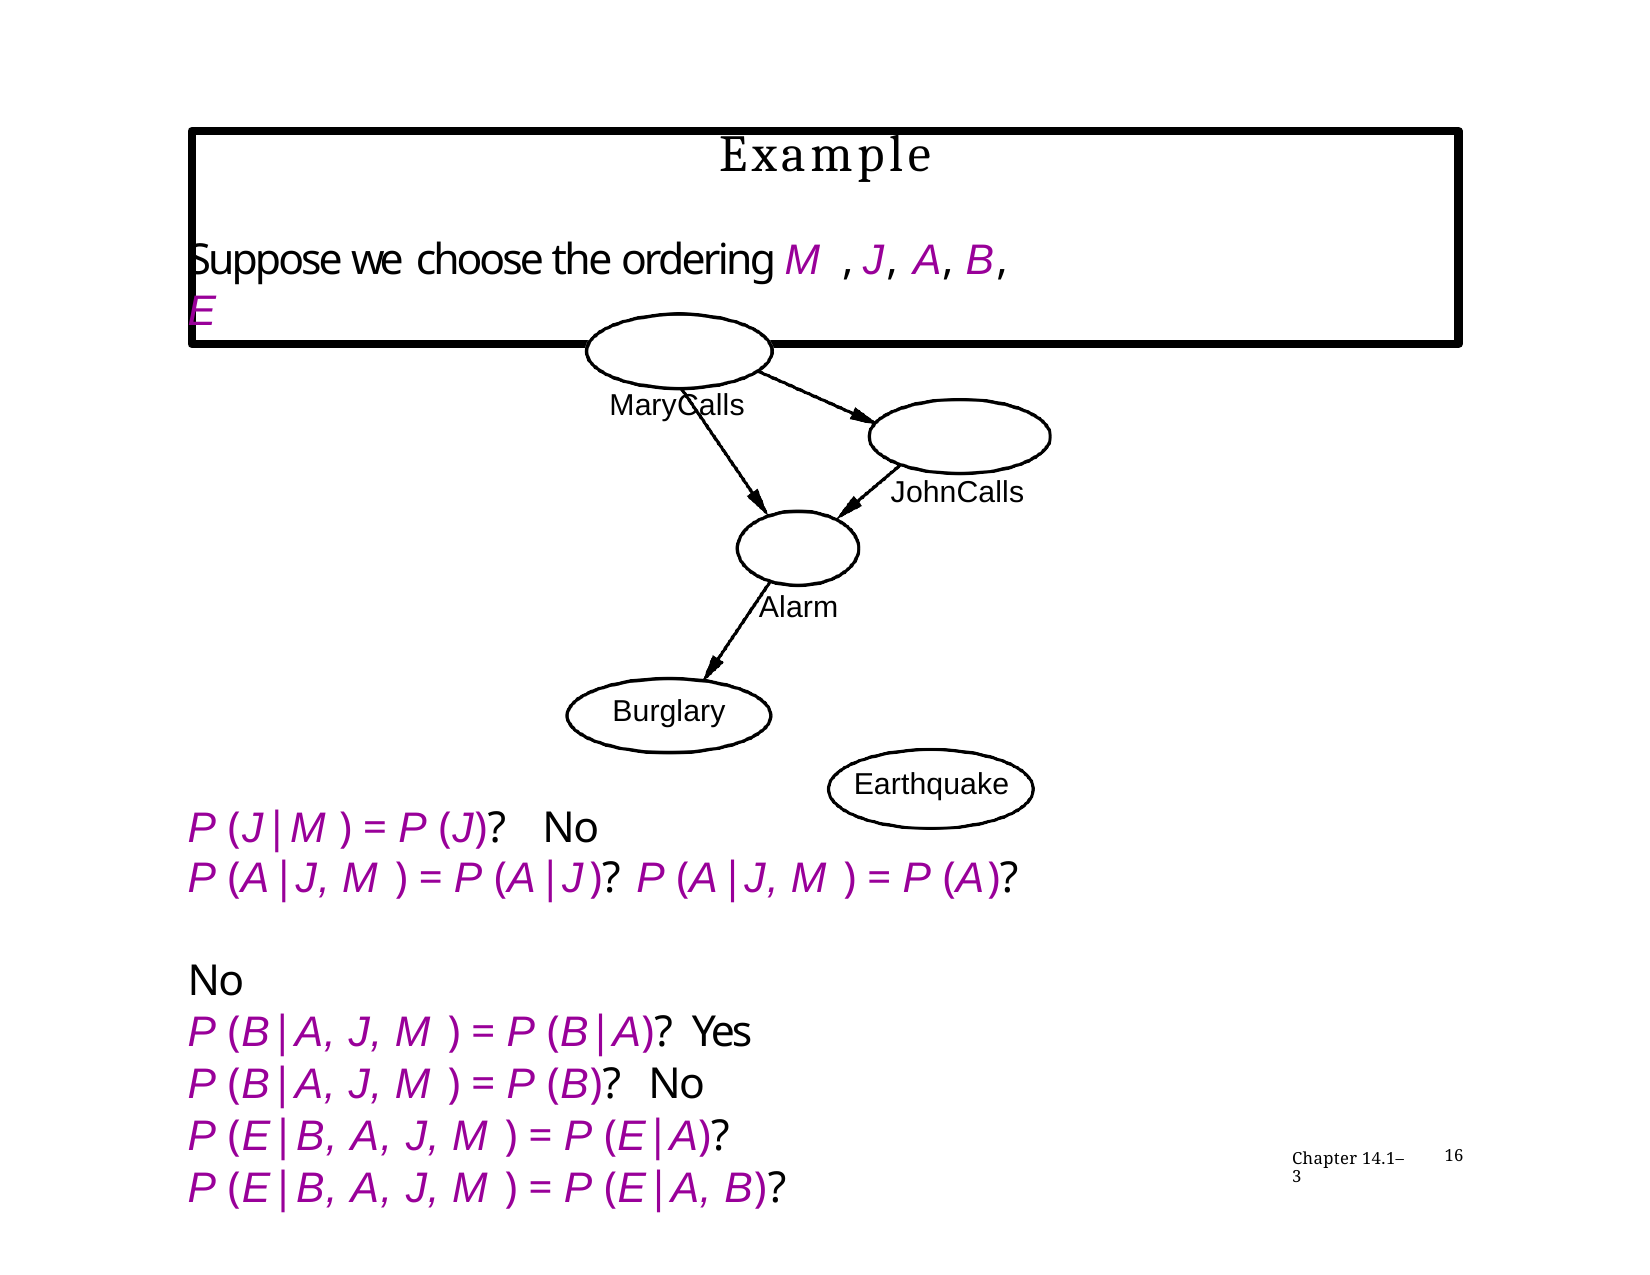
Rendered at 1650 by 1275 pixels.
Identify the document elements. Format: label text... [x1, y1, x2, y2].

text_box Burglary Earthquake P (J|M ) = P (J)? No [185, 691, 1011, 850]
title Example [191, 131, 1459, 344]
text_box P (A|J, M ) = P (A|J)? P (A|J, M ) = P (A)? No P (B|A, J, M ) = P (B|A)? Yes P (B|A, J, M ) = P (B)? No P (E|B, A, J, M ) = P (E|A)? P (E|B, A, J, M ) = P (E|A, B)? [185, 850, 1062, 1211]
text_box [565, 312, 1052, 830]
footer Chapter 14.1–3 [1289, 1149, 1412, 1275]
text_box Suppose we choose the ordering M , J, A, B, E MaryCalls JohnCalls Alarm [185, 231, 1027, 624]
slide_number 16 [1440, 1149, 1467, 1275]
